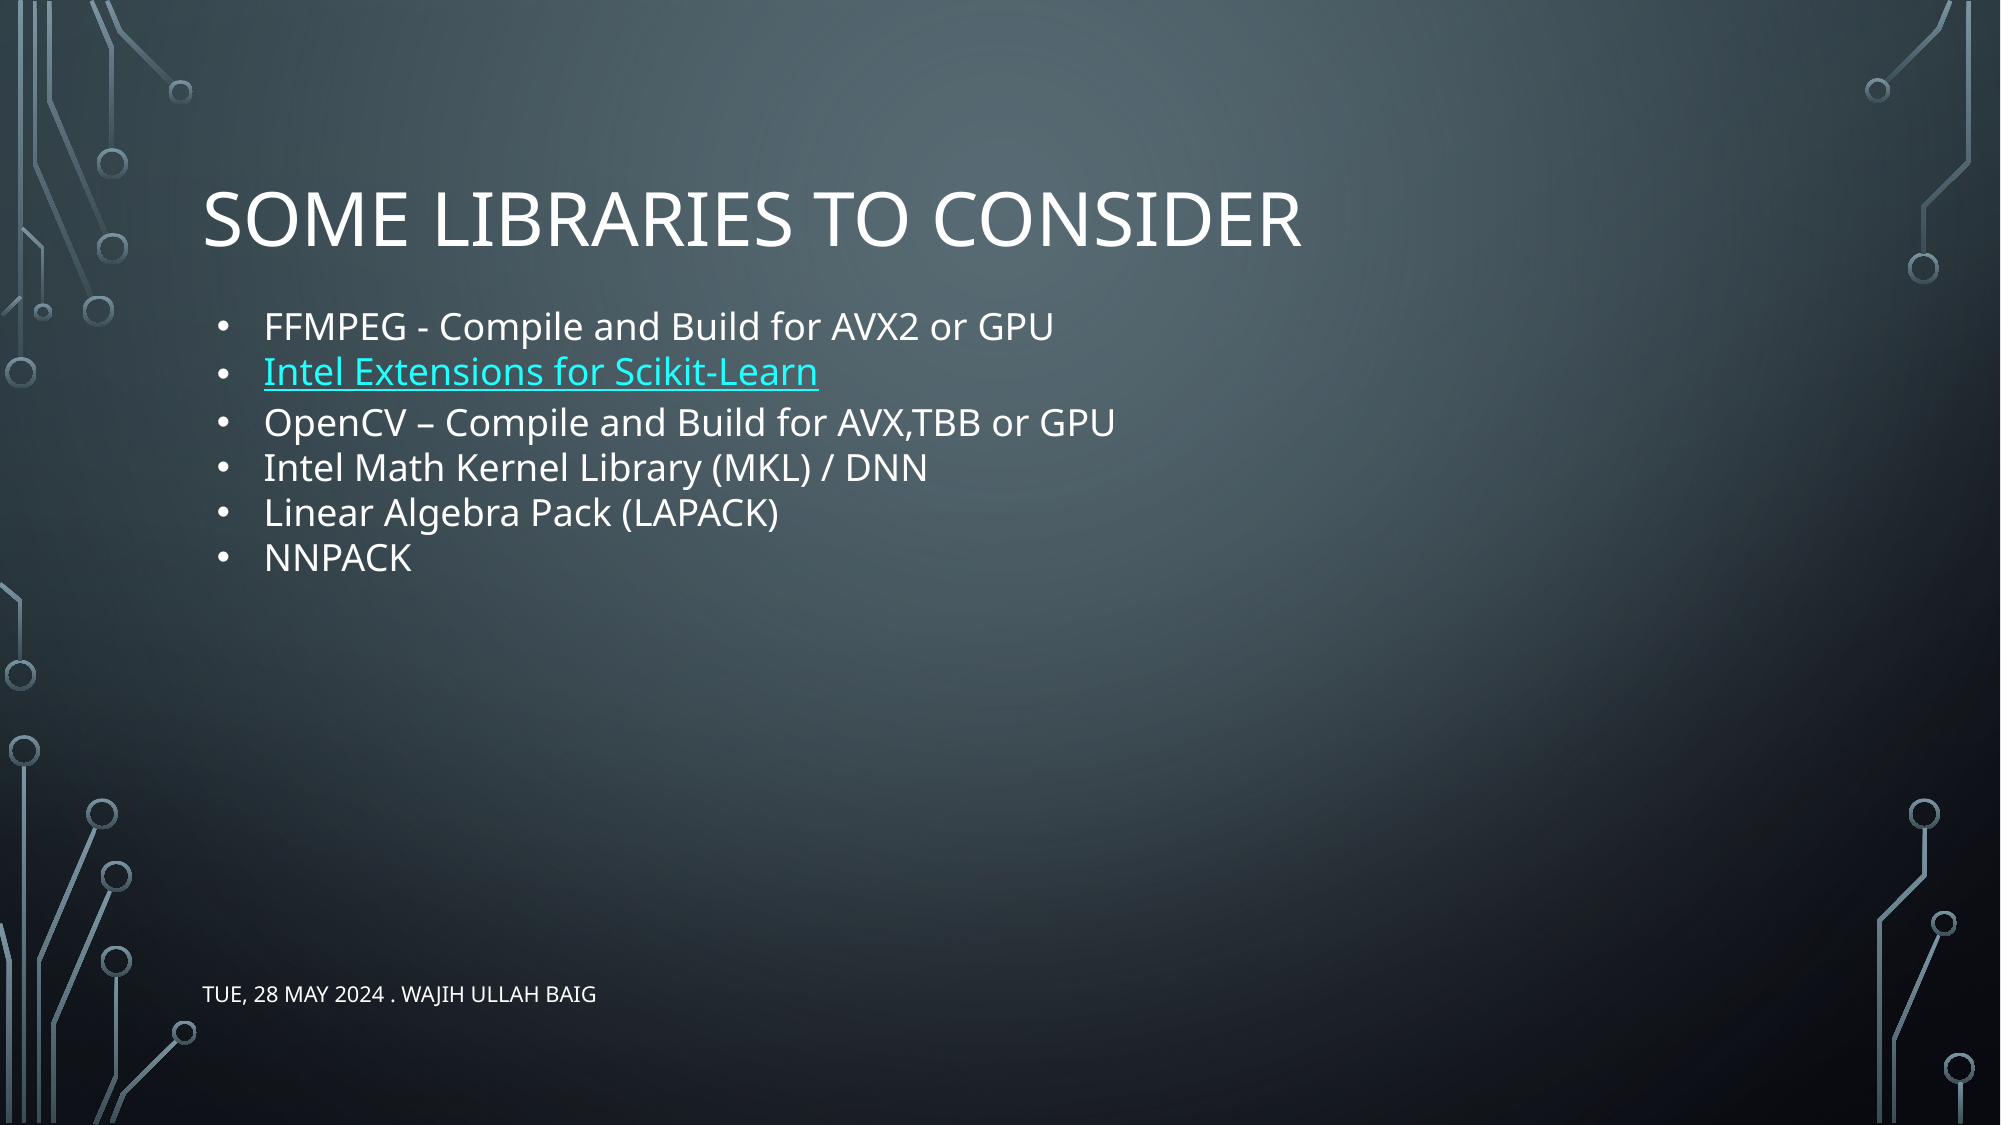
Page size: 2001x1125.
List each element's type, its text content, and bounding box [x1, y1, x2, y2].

text_box FFMPEG - Compile and Build for AVX2 or GPU Intel Extensions for Scikit-Learn OpenCV – Compile and Build for AVX,TBB or GPU Intel Math Kernel Library (MKL) / DNN Linear Algebra Pack (LAPACK) NNPACK [202, 295, 1156, 632]
footer Tue, 28 May 2024 . Wajih Ullah Baig [187, 965, 1211, 1025]
title Some libraries to consider [187, 101, 1813, 344]
